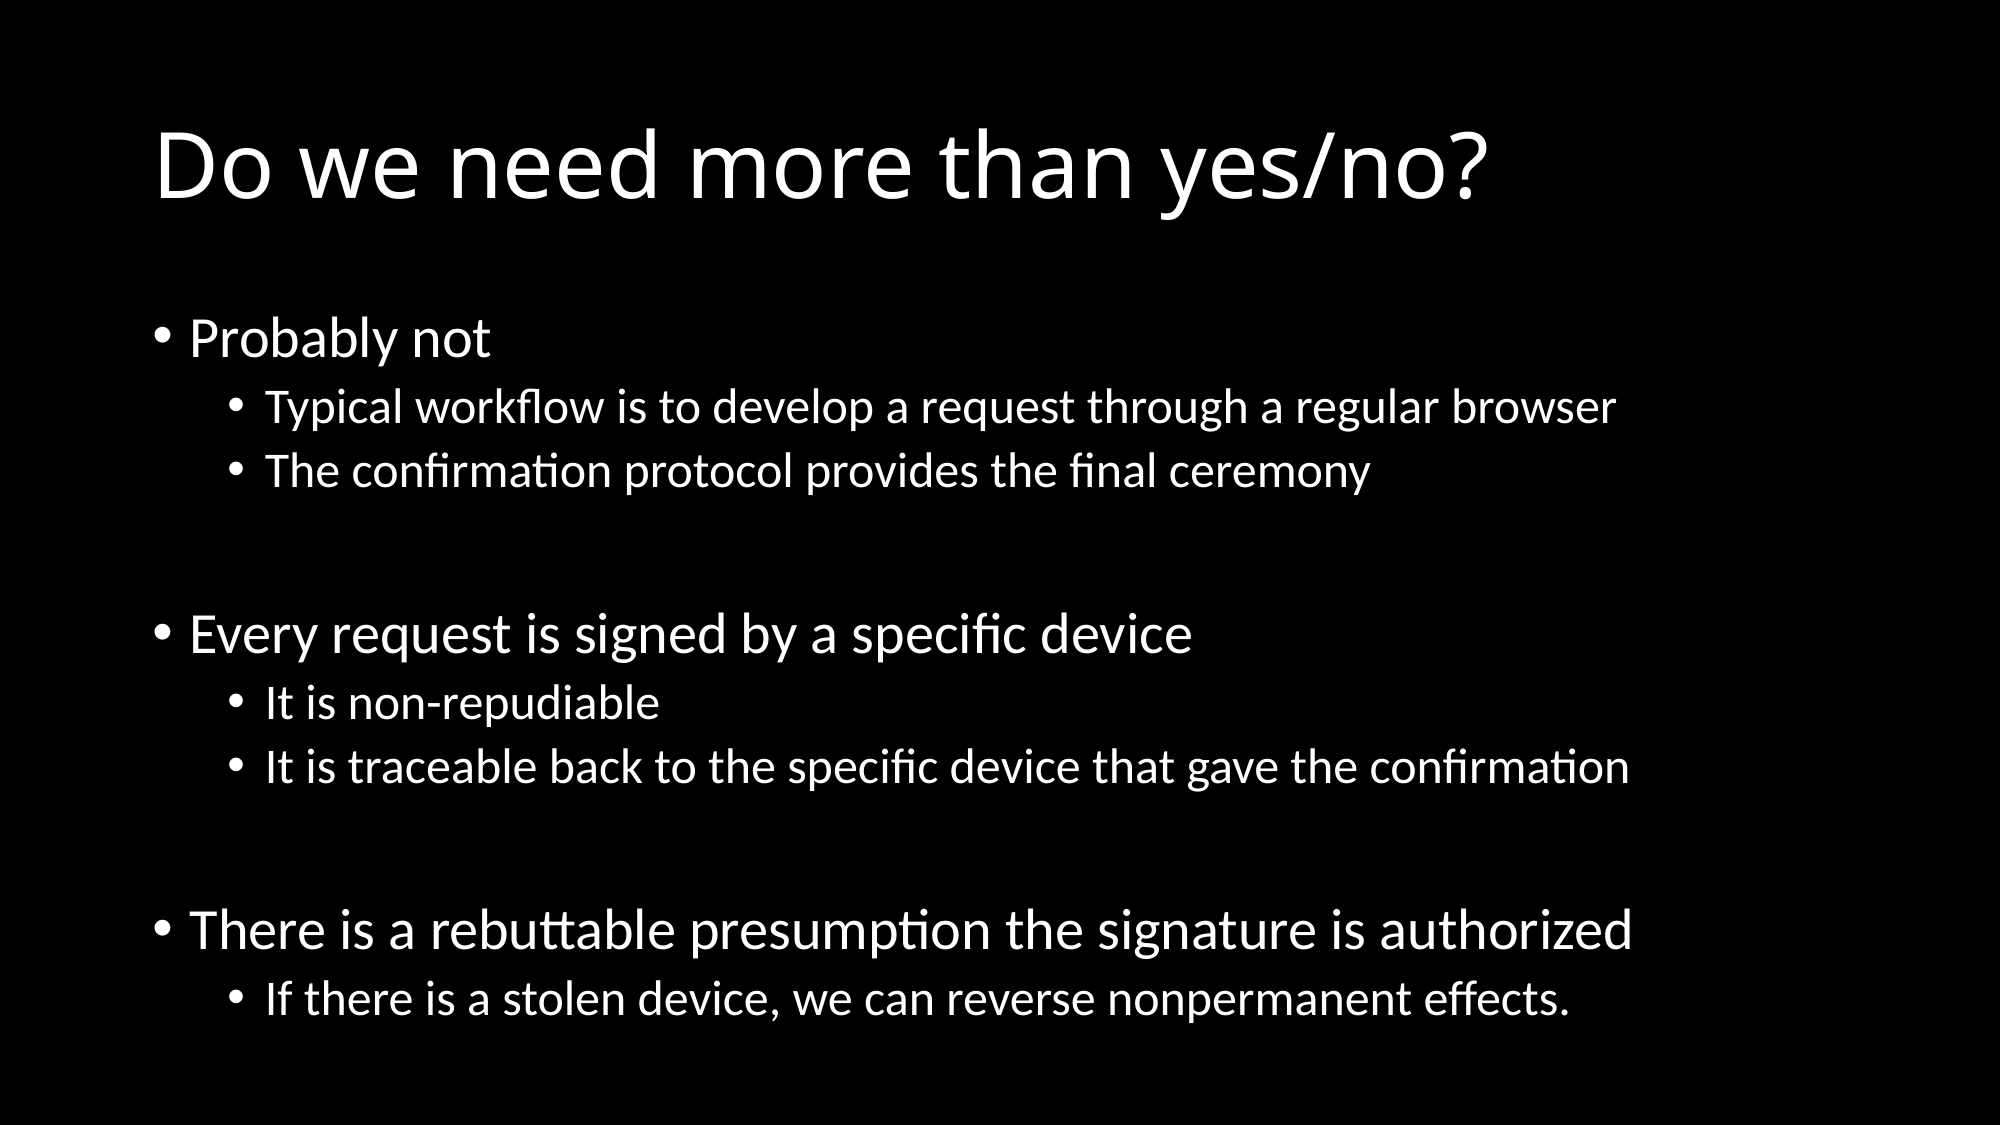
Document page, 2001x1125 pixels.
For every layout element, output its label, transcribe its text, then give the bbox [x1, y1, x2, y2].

title Do we need more than yes/no? [137, 59, 1863, 278]
list Probably not Typical workflow is to develop a request through a regular browser The confirmation protocol provides the final ceremony Every request is signed by a specific device It is non-repudiable It is traceable back to the specific device that gave the confirmation There is a rebuttable presumption the signature is authorized If there is a stolen device, we can reverse nonpermanent effects. [137, 299, 1863, 1085]
